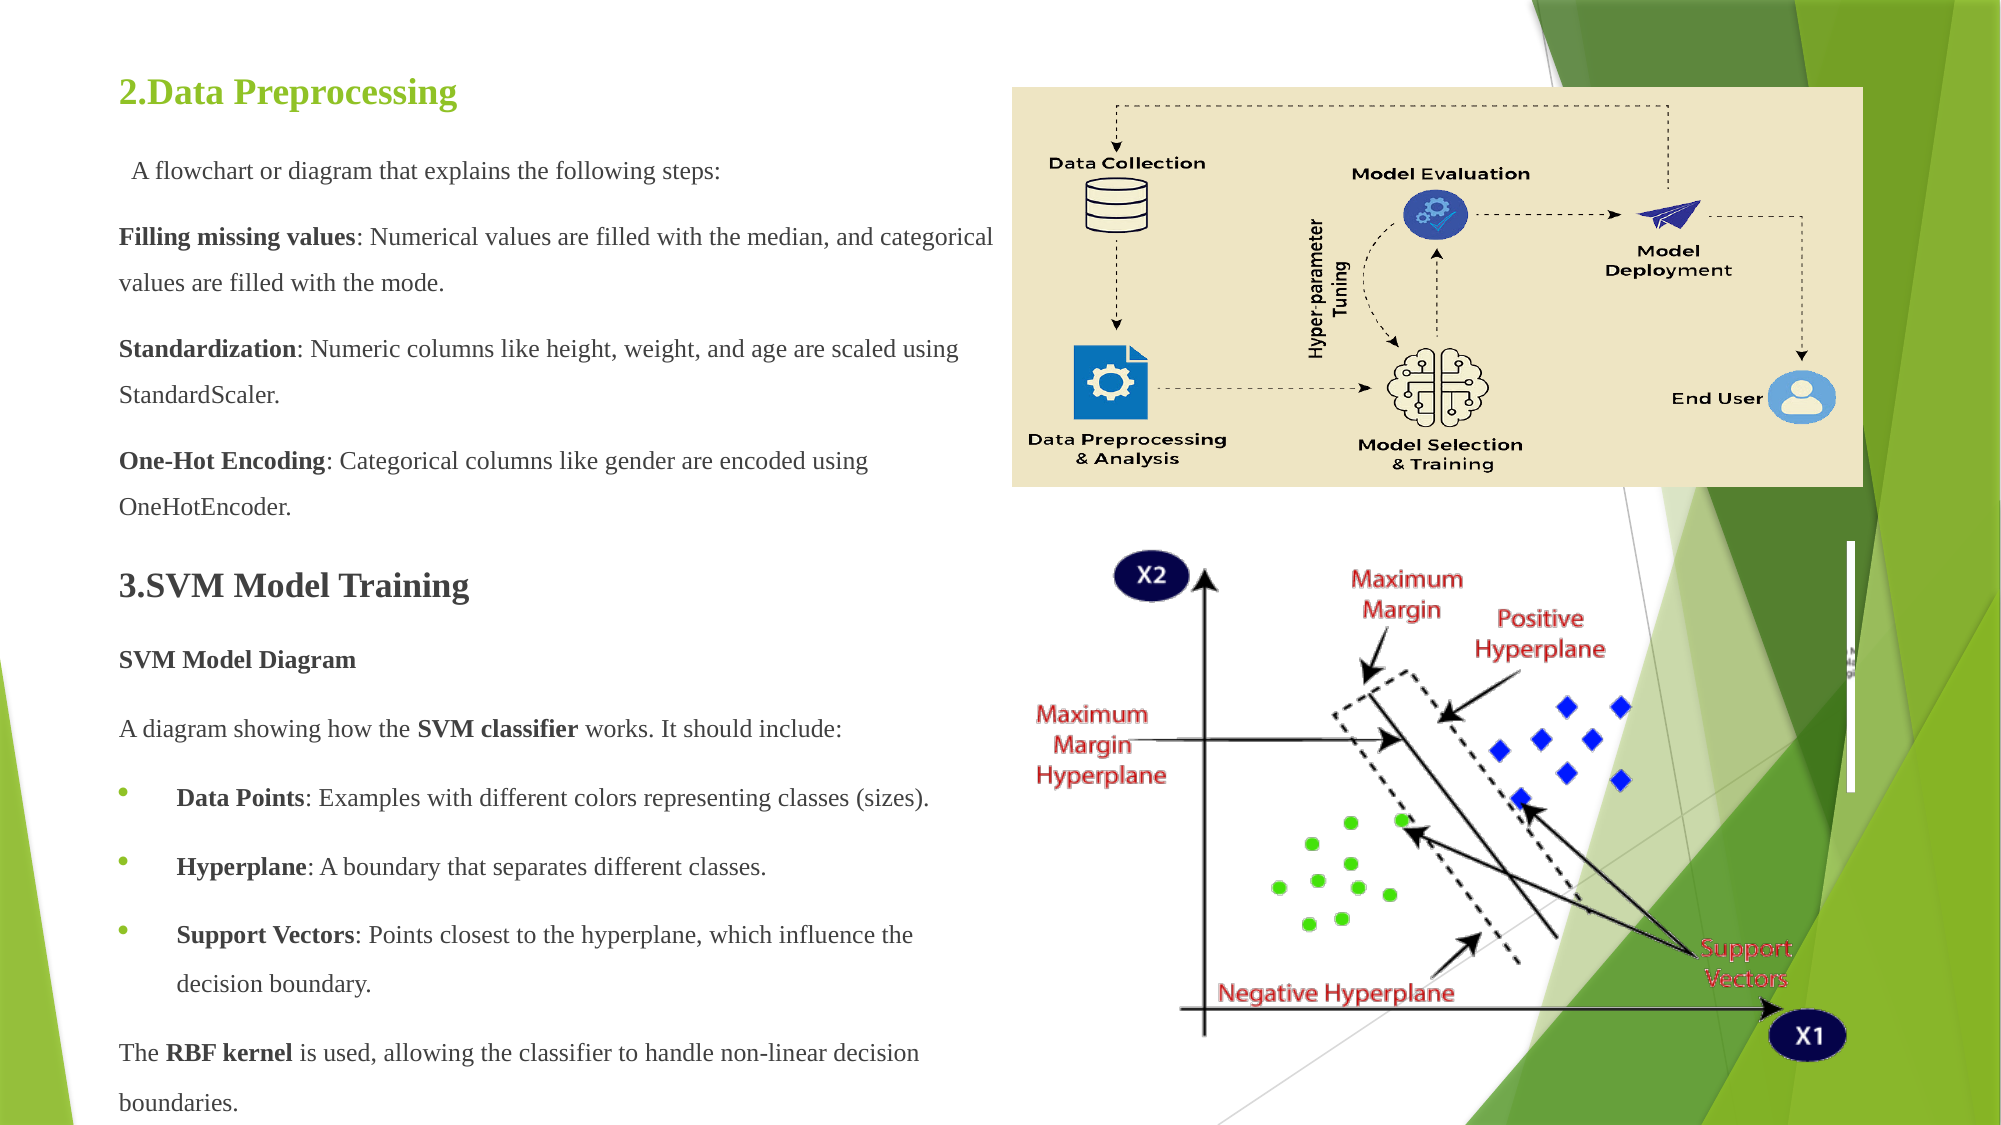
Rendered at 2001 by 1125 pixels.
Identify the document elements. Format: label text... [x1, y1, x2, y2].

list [1011, 86, 1863, 488]
picture [1019, 540, 1856, 1066]
title 2.Data Preprocessing [103, 59, 1863, 131]
list A flowchart or diagram that explains the following steps: Filling missing values: Numerical values are filled with the median, and categorical values are filled with the mode. Standardization: Numeric columns like height, weight, and age are scaled using StandardScaler. One-Hot Encoding: Categorical columns like gender are encoded using OneHotEncoder. 3.SVM Model Training SVM Model Diagram A diagram showing how the SVM classifier works. It should include: Data Points: Examples with different colors representing classes (sizes). Hyperplane: A boundary that separates different classes. Support Vectors: Points closest to the hyperplane, which influence the decision boundary. The RBF kernel is used, allowing the classifier to handle non-linear decision boundaries. [103, 131, 1021, 1125]
